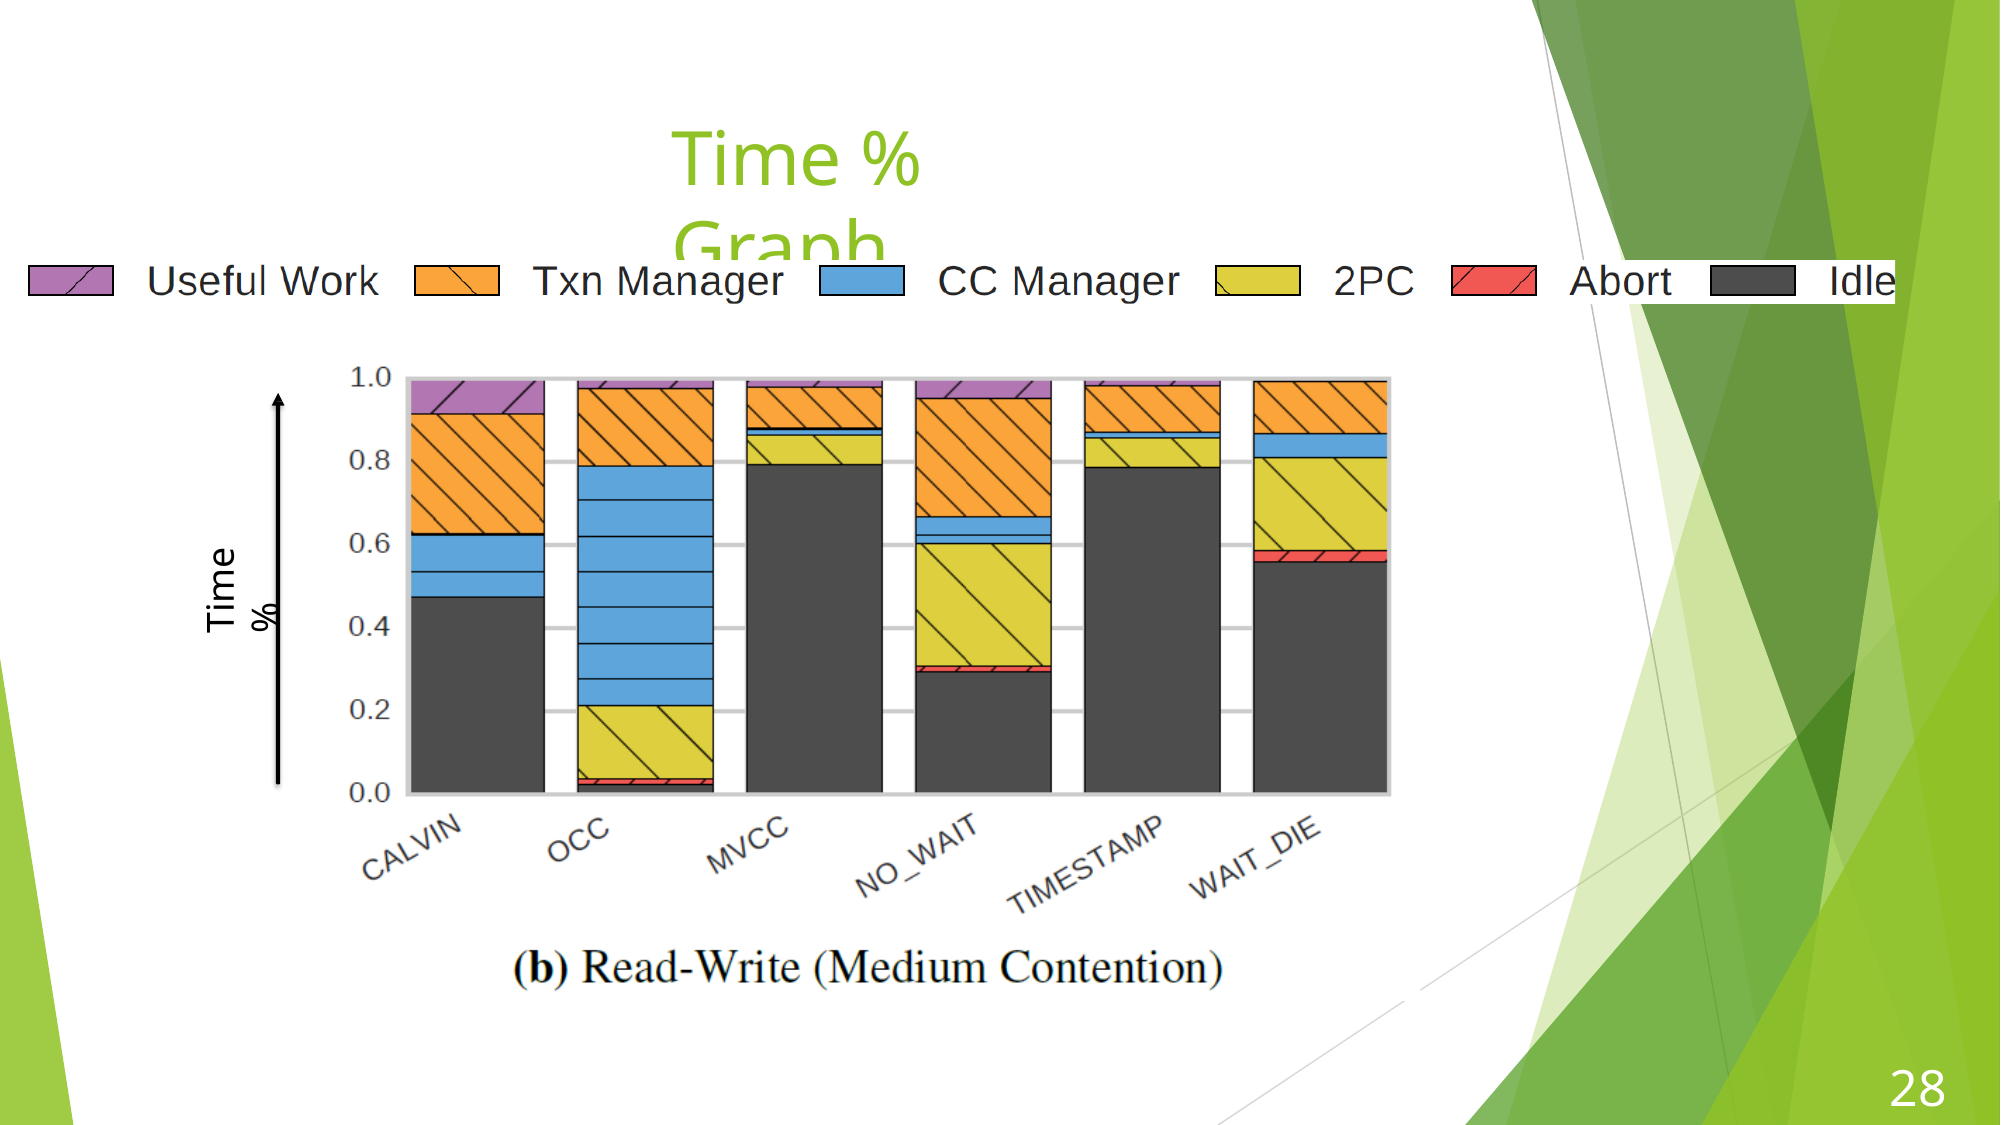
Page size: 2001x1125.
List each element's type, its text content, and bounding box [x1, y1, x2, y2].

text_box [258, 377, 297, 795]
slide_number 28 [1885, 1066, 1999, 1125]
text_box [6, 260, 1896, 304]
text_box [271, 392, 285, 785]
text_box Time % [196, 514, 245, 636]
text_box [310, 343, 1421, 1001]
title Time % Graph [668, 108, 1131, 260]
text_box [0, 658, 74, 1125]
